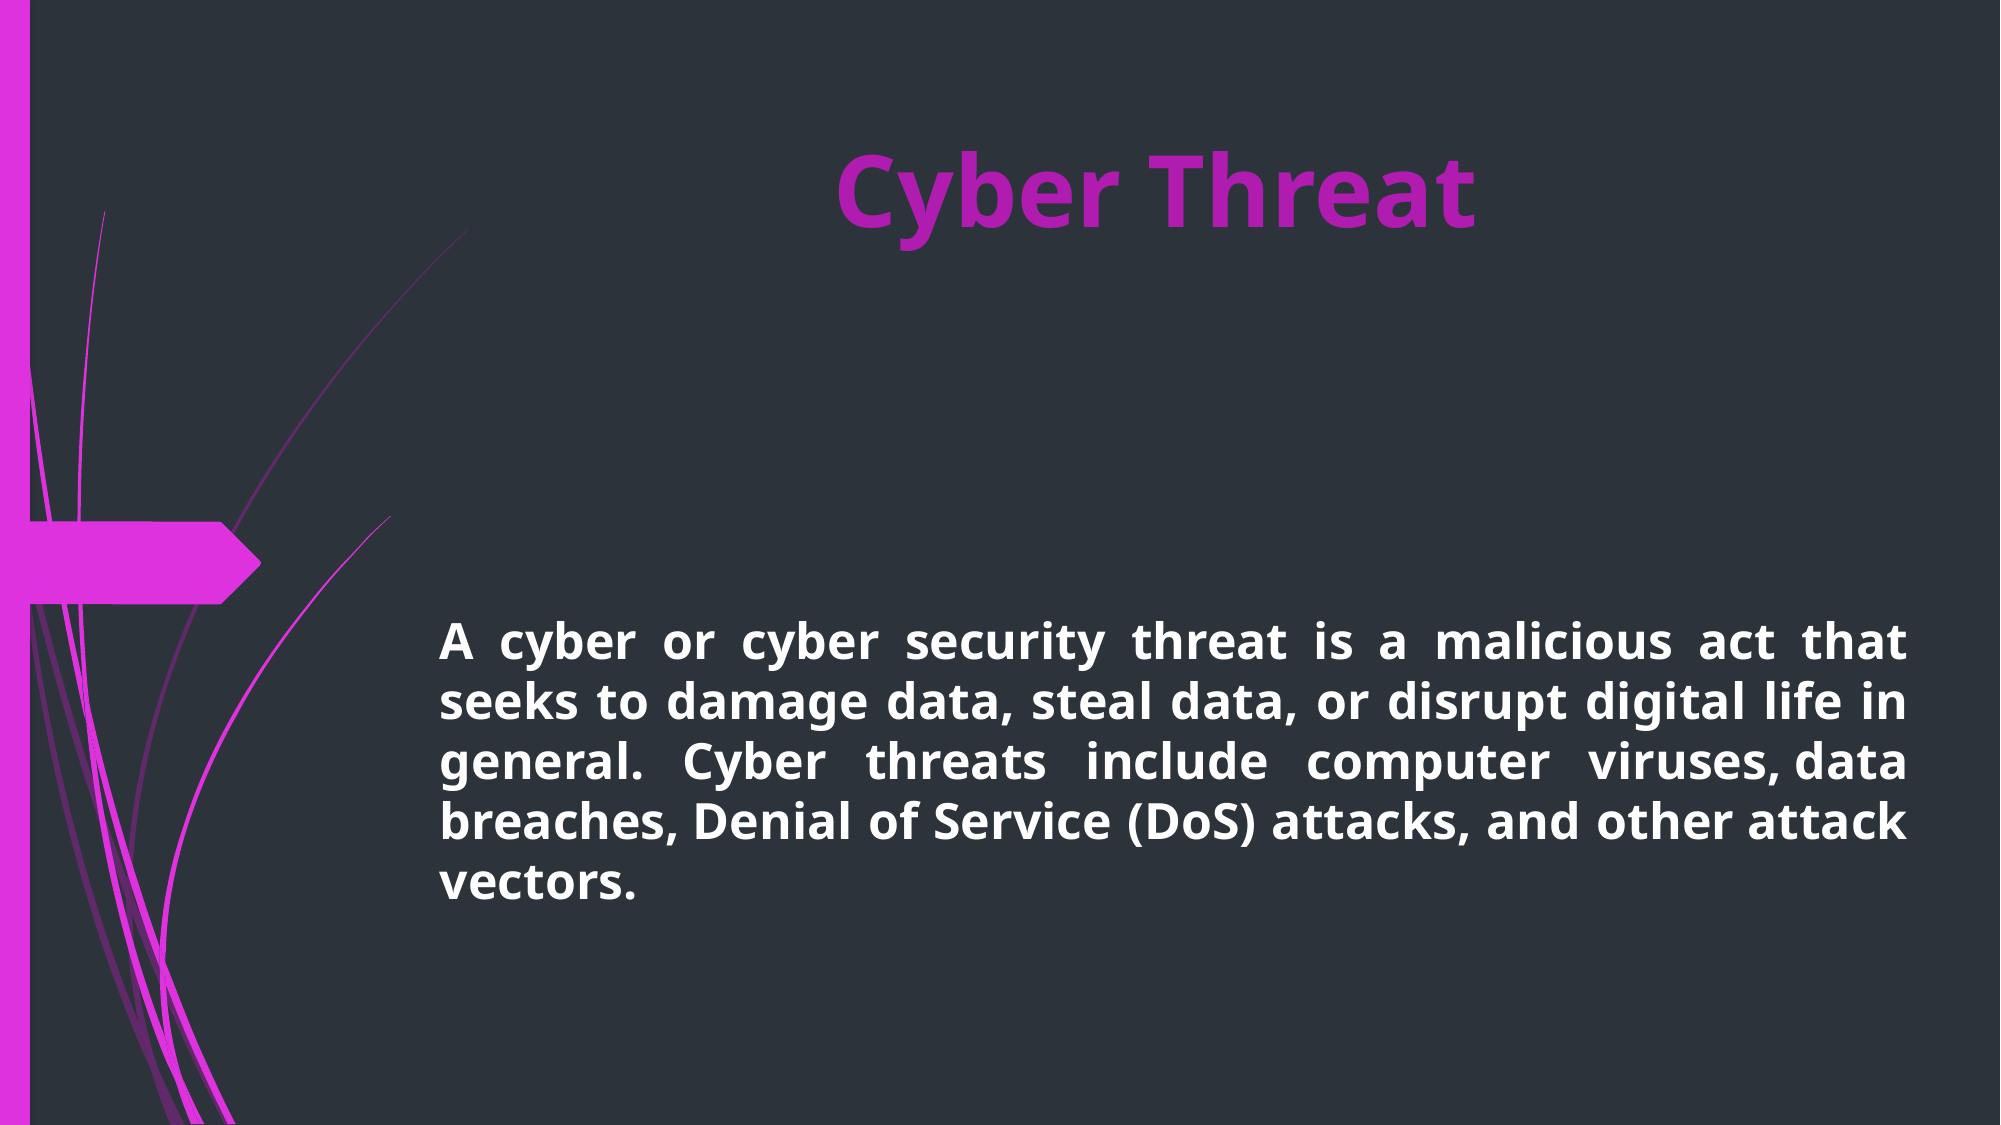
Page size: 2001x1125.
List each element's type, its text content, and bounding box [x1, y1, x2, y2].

title Cyber Threat [424, 32, 1888, 344]
list A cyber or cyber security threat is a malicious act that seeks to damage data, steal data, or disrupt digital life in general. Cyber threats include computer viruses, data breaches, Denial of Service (DoS) attacks, and other attack vectors. [424, 469, 1924, 1050]
